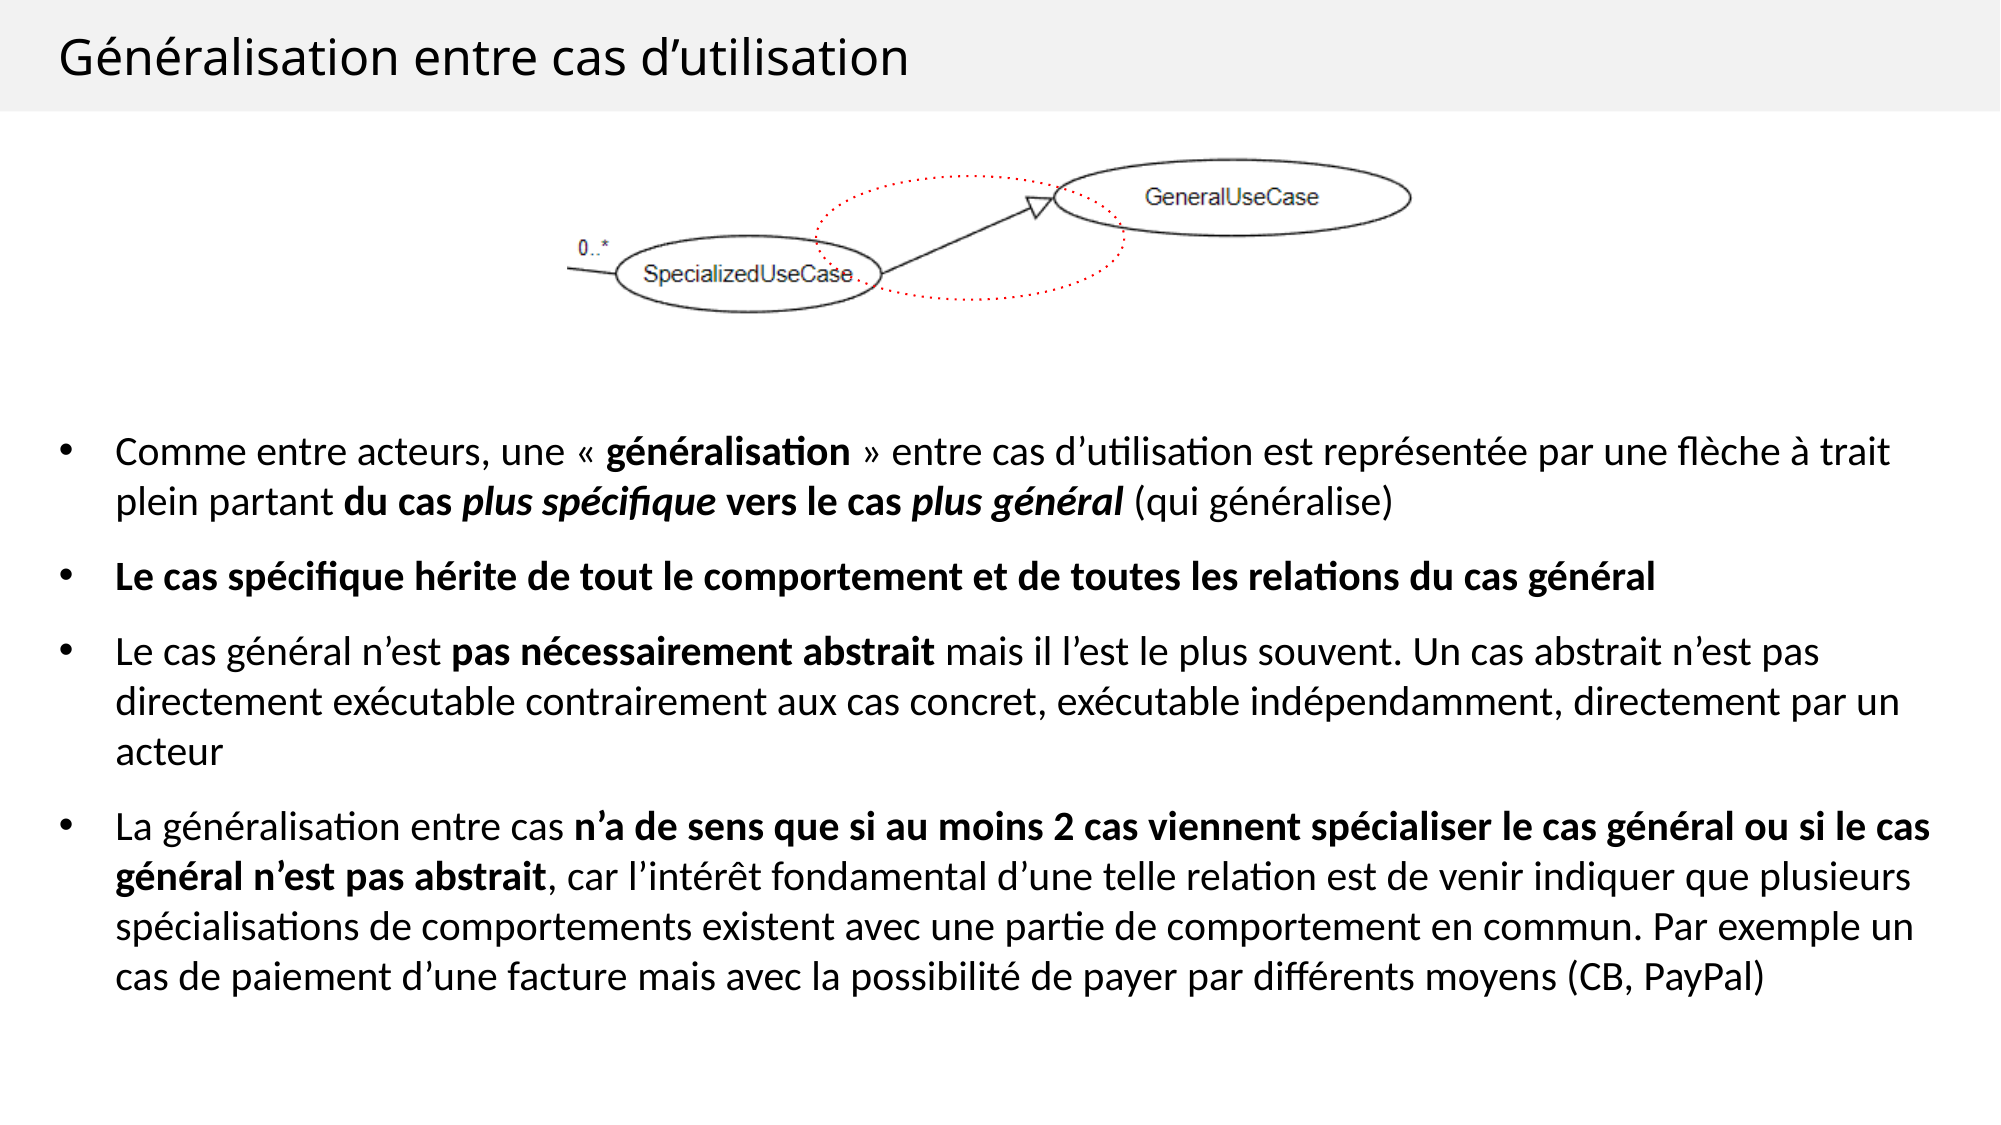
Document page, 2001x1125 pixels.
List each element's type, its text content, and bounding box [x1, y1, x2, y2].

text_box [567, 144, 1433, 356]
text_box Comme entre acteurs, une « généralisation » entre cas d’utilisation est représentée par une flèche à trait plein partant du cas plus spécifique vers le cas plus général (qui généralise) Le cas spécifique hérite de tout le comportement et de toutes les relations du cas général Le cas général n’est pas nécessairement abstrait mais il l’est le plus souvent. Un cas abstrait n’est pas directement exécutable contrairement aux cas concret, exécutable indépendamment, directement par un acteur La généralisation entre cas n’a de sens que si au moins 2 cas viennent spécialiser le cas général ou si le cas général n’est pas abstrait, car l’intérêt fondamental d’une telle relation est de venir indiquer que plusieurs spécialisations de comportements existent avec une partie de comportement en commun. Par exemple un cas de paiement d’une facture mais avec la possibilité de payer par différents moyens (CB, PayPal) [0, 298, 2000, 1125]
text_box Généralisation entre cas d’utilisation [0, 0, 2000, 112]
